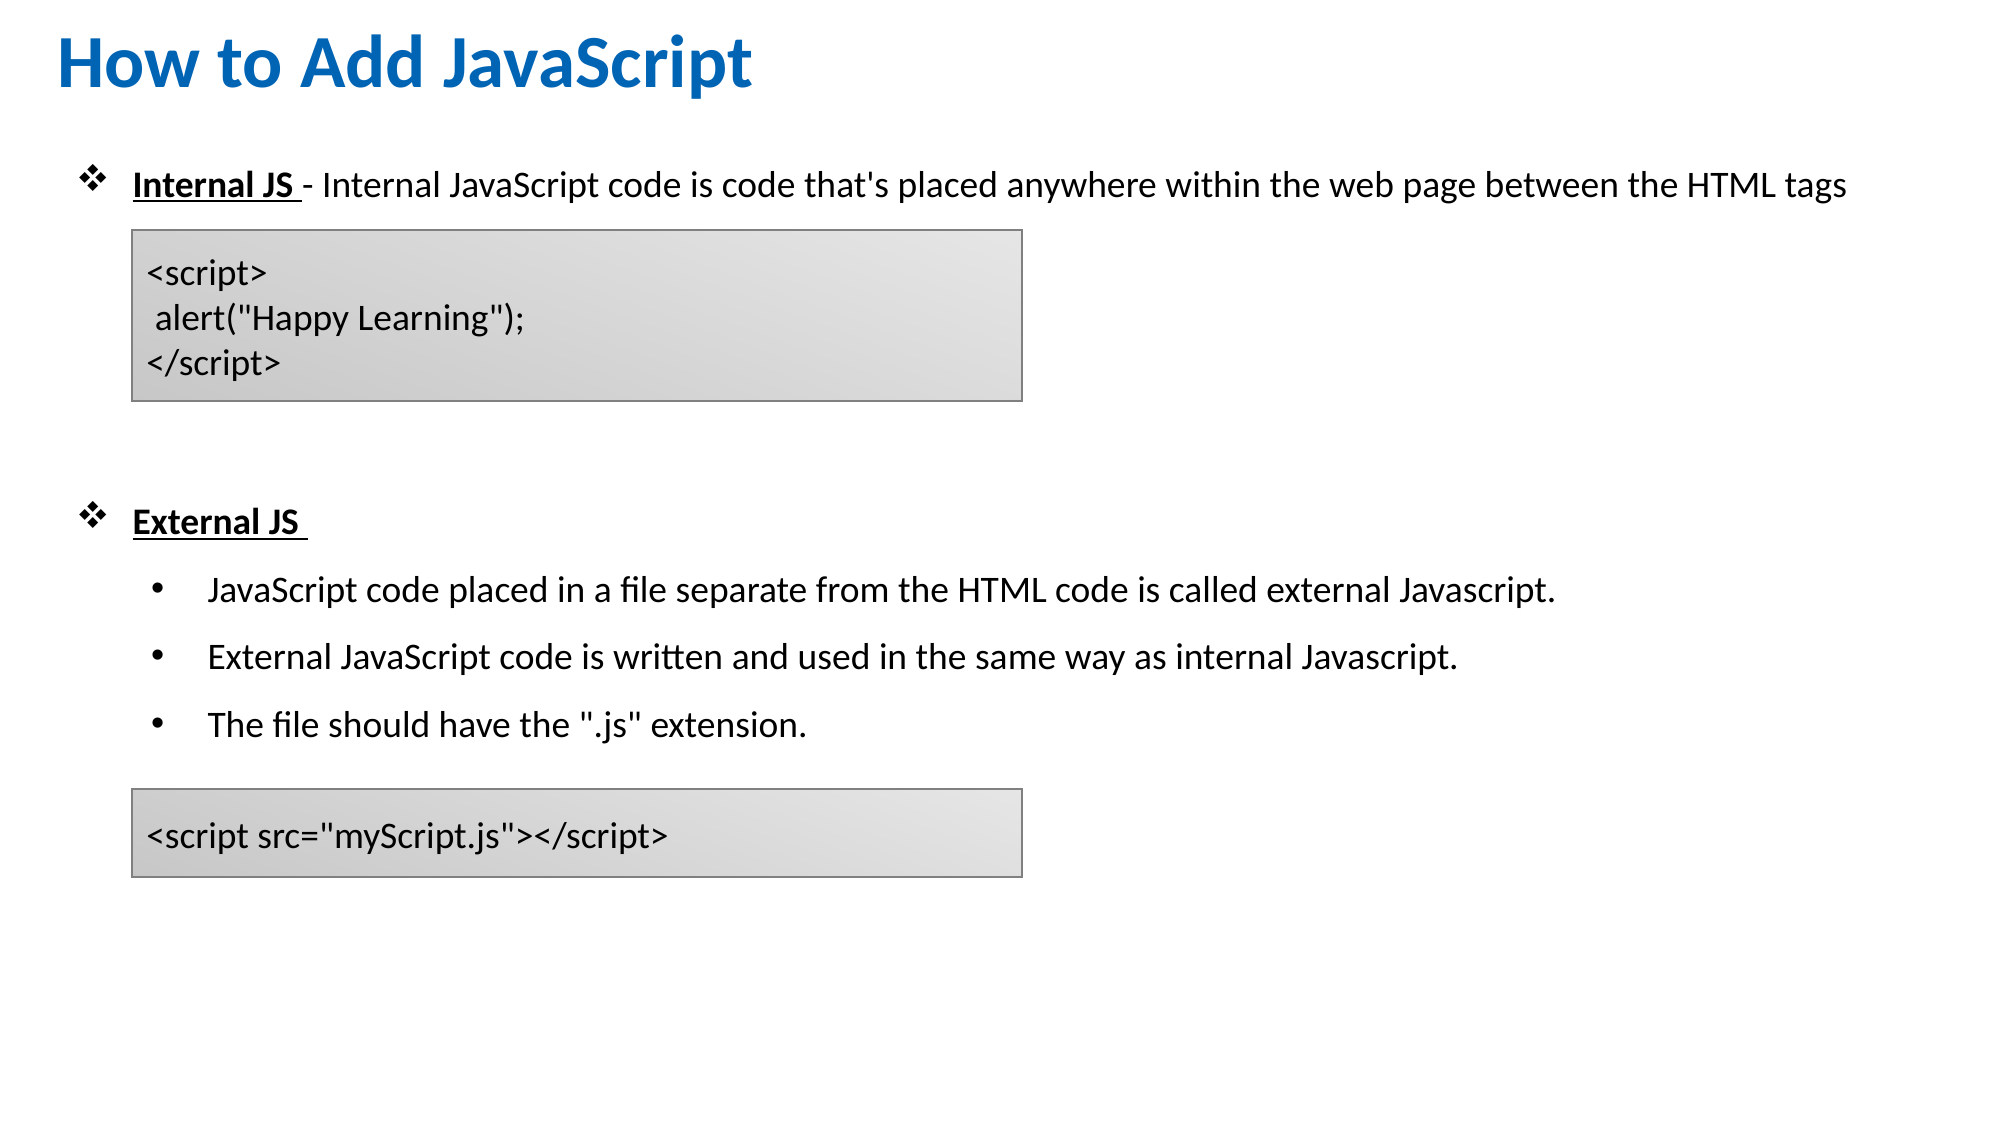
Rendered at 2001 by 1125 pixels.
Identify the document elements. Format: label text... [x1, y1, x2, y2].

text_box Internal JS - Internal JavaScript code is code that's placed anywhere within the web page between the HTML tags External JS JavaScript code placed in a file separate from the HTML code is called external Javascript. External JavaScript code is written and used in the same way as internal Javascript. The file should have the ".js" extension. [42, 130, 1898, 1023]
text_box <script> alert("Happy Learning"); </script> [131, 229, 1023, 402]
text_box How to Add JavaScript [42, 15, 1649, 119]
text_box <script src="myScript.js"></script> [131, 788, 1023, 878]
